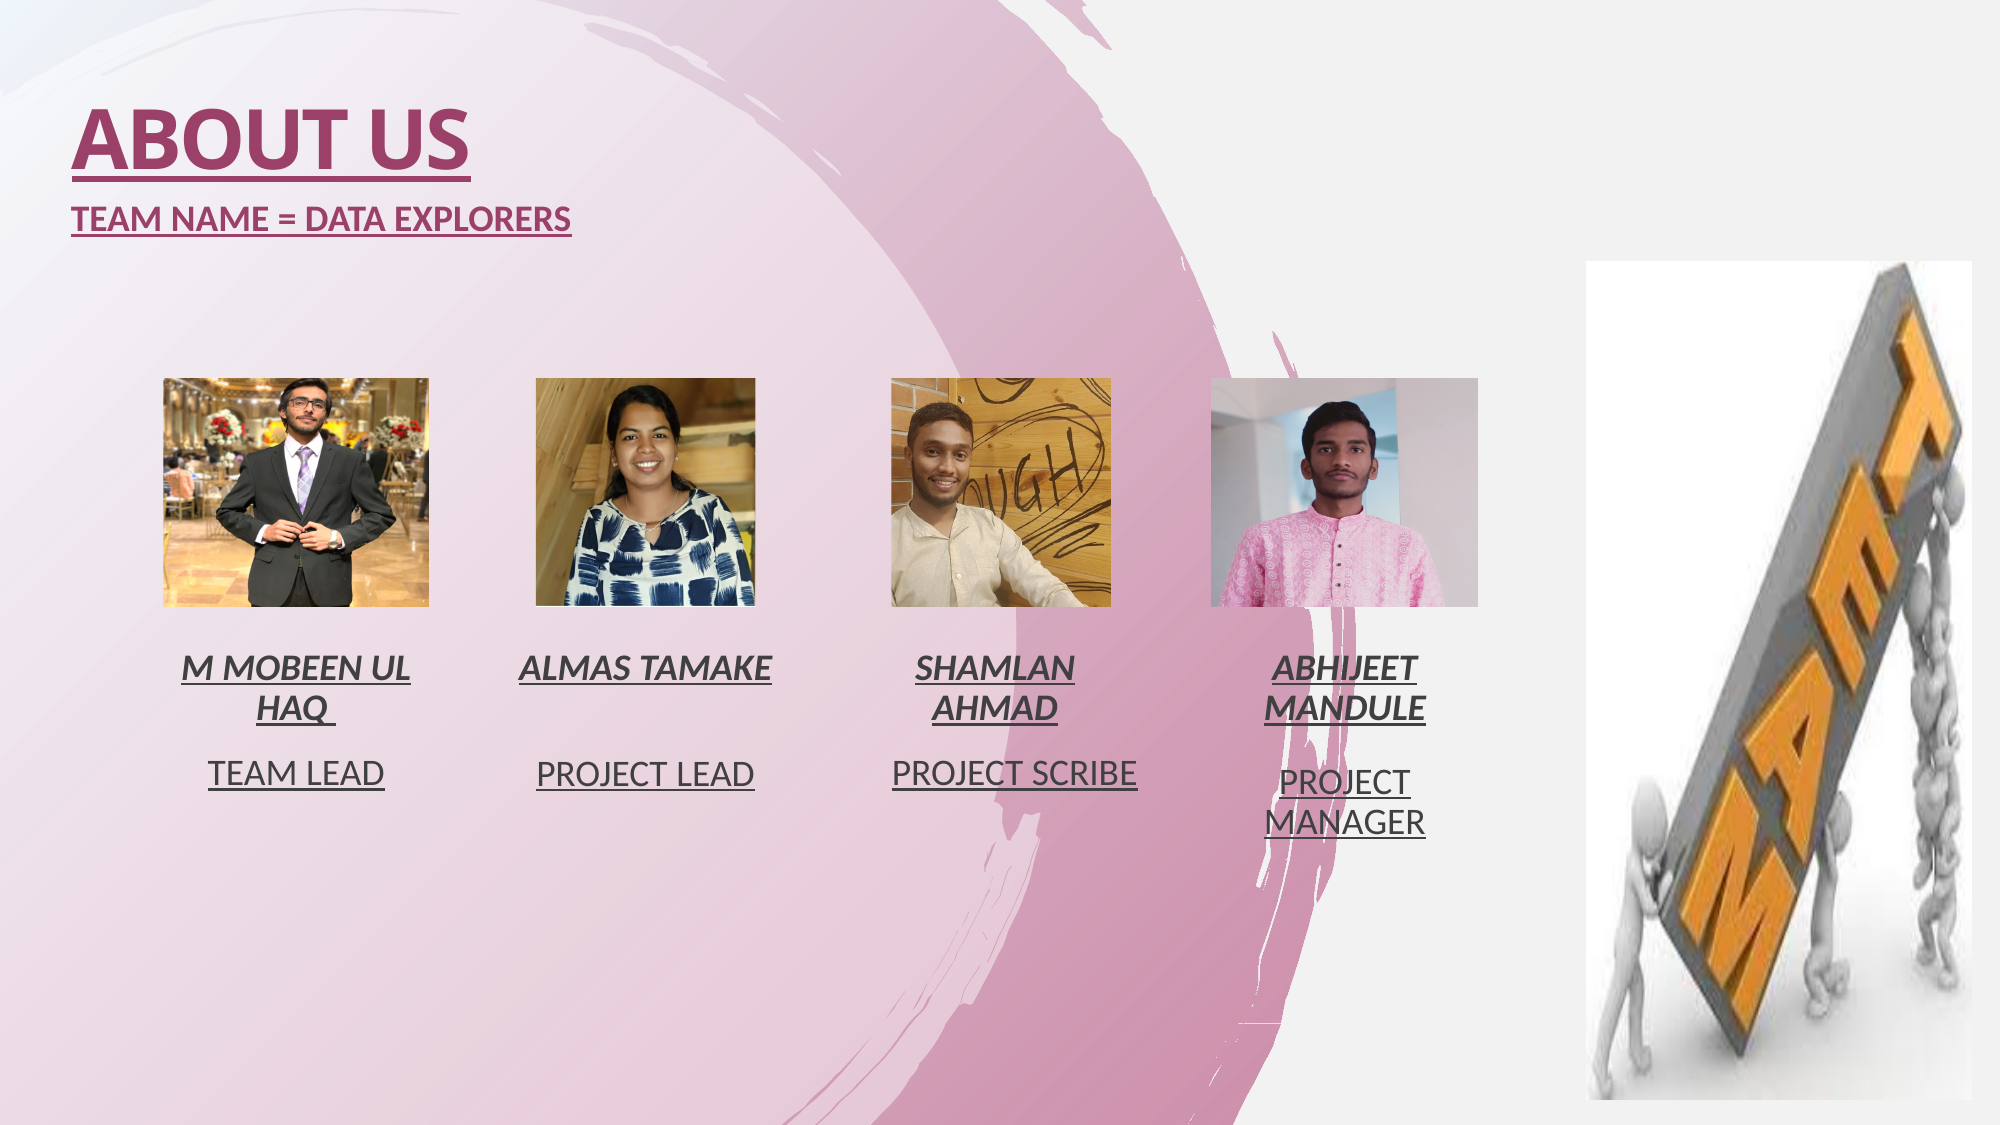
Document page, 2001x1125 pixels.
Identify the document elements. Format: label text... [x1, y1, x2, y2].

list ABHIJEET MANDULE [1211, 648, 1478, 708]
picture [891, 378, 1111, 607]
list SHAMLAN AHMAD [862, 648, 1129, 708]
picture [163, 378, 429, 607]
picture [1211, 378, 1478, 607]
list PROJECT LEAD [512, 753, 779, 849]
list TEAM LEAD [163, 753, 429, 872]
picture [535, 378, 756, 607]
list M MOBEEN UL HAQ [163, 648, 429, 708]
list ALMAS TAMAKE [512, 648, 779, 708]
list PROJECT MANAGER [1211, 761, 1478, 880]
list TEAM NAME = DATA EXPLORERS [70, 199, 1930, 262]
picture [1586, 261, 1972, 1100]
title ABOUT US [71, 99, 1931, 185]
list PROJECT SCRIBE [881, 753, 1148, 872]
